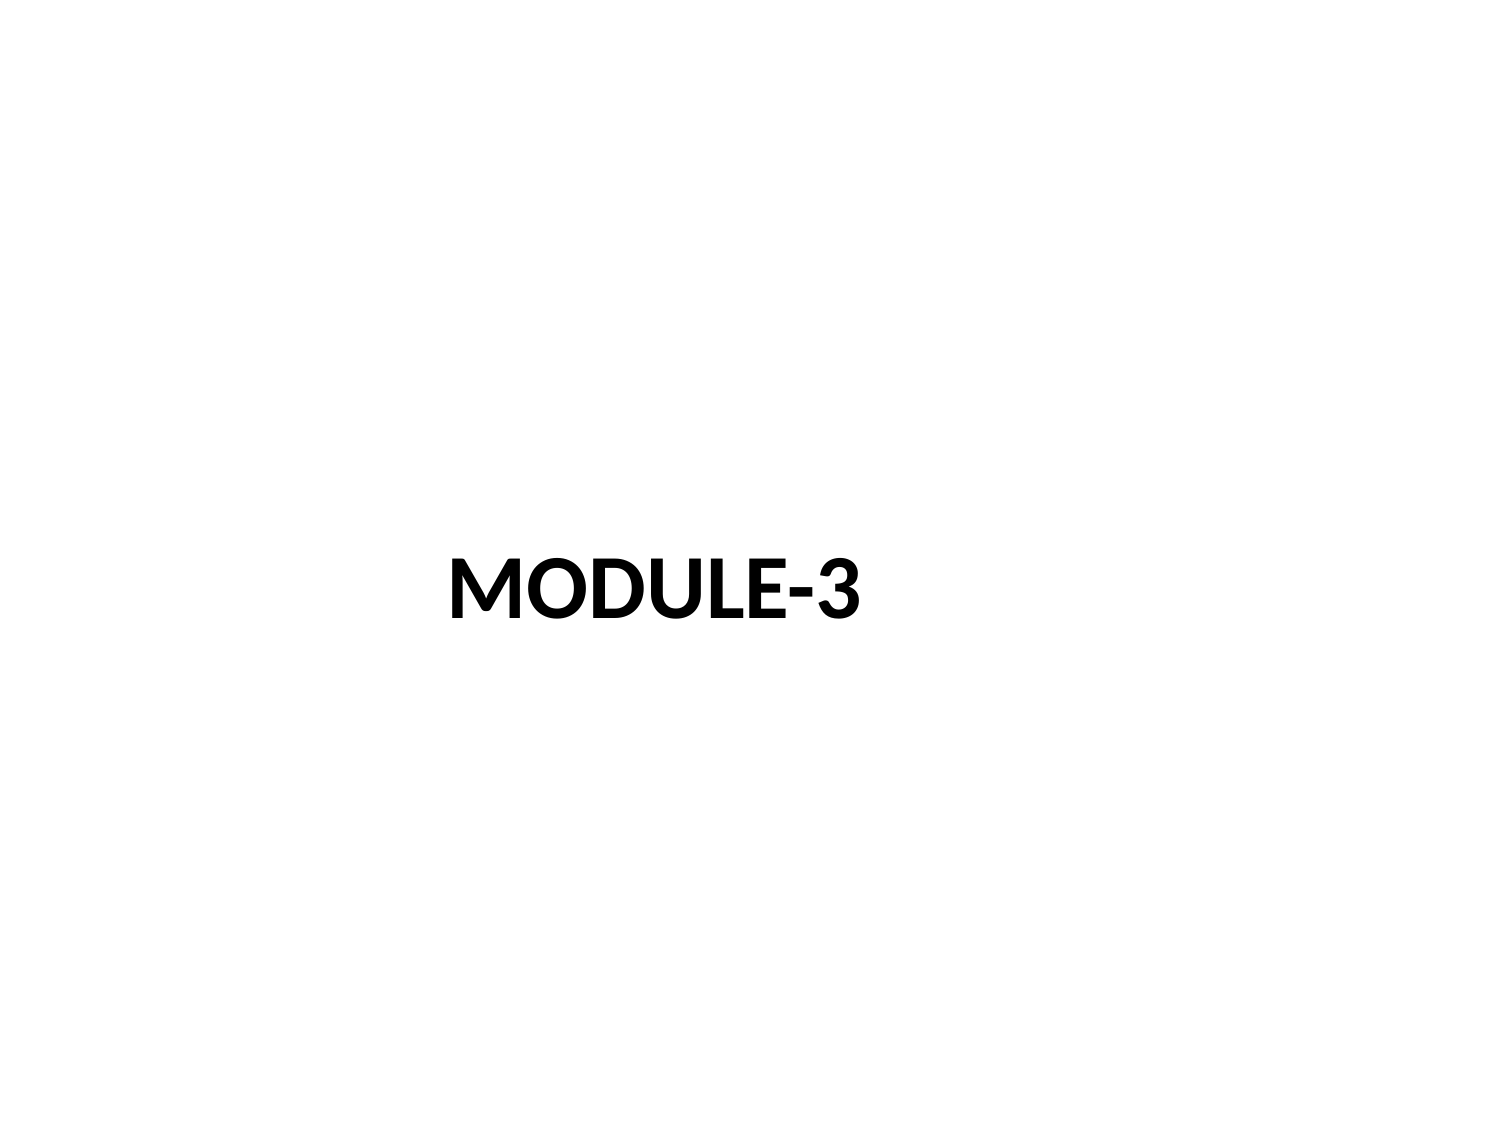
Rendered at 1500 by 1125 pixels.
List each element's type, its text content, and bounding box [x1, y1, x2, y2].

list MODULE-3 [75, 262, 1425, 1005]
